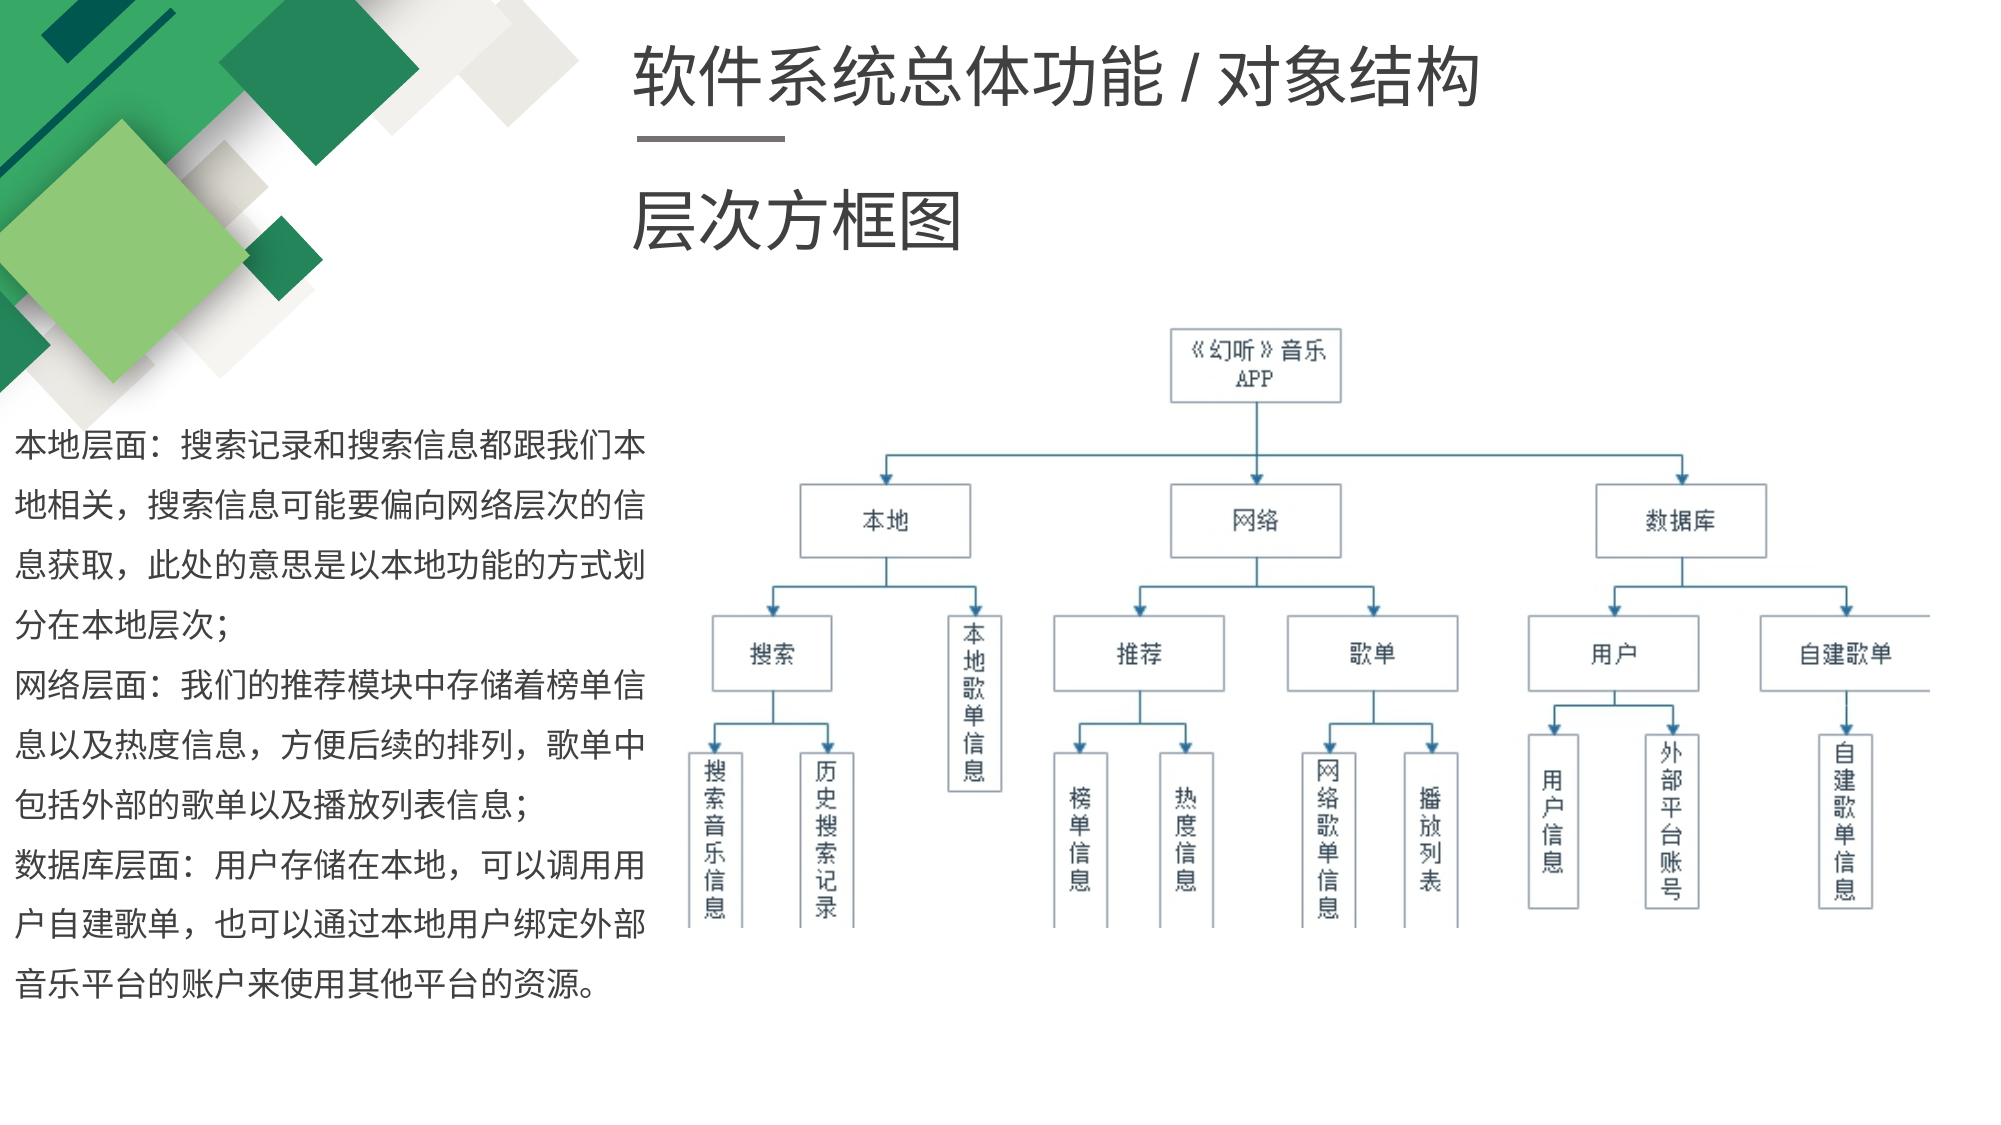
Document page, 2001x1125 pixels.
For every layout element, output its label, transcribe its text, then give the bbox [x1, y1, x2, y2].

text_box 层次方框图 [616, 171, 1645, 267]
text_box 本地层面：搜索记录和搜索信息都跟我们本地相关，搜索信息可能要偏向网络层次的信息获取，此处的意思是以本地功能的方式划分在本地层次； 网络层面：我们的推荐模块中存储着榜单信息以及热度信息，方便后续的排列，歌单中包括外部的歌单以及播放列表信息； 数据库层面：用户存储在本地，可以调用用户自建歌单，也可以通过本地用户绑定外部音乐平台的账户来使用其他平台的资源。 [0, 397, 686, 1011]
text_box 软件系统总体功能/对象结构 [616, 26, 1645, 122]
picture [685, 325, 1930, 928]
